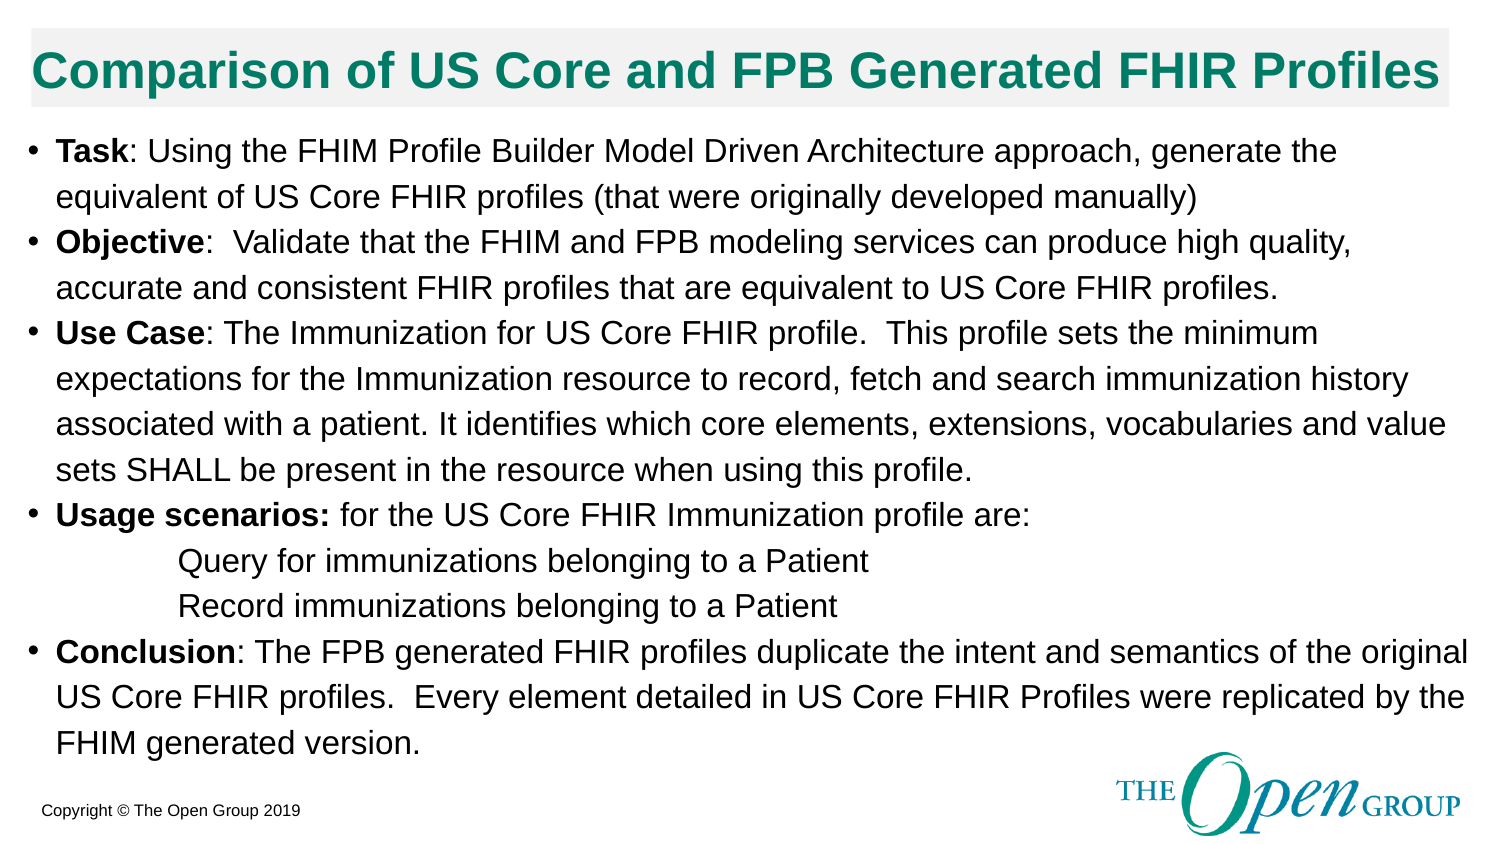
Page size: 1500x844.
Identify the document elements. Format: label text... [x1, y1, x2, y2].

text_box Task: Using the FHIM Profile Builder Model Driven Architecture approach, generate the equivalent of US Core FHIR profiles (that were originally developed manually) Objective: Validate that the FHIM and FPB modeling services can produce high quality, accurate and consistent FHIR profiles that are equivalent to US Core FHIR profiles. Use Case: The Immunization for US Core FHIR profile. This profile sets the minimum expectations for the Immunization resource to record, fetch and search immunization history associated with a patient. It identifies which core elements, extensions, vocabularies and value sets SHALL be present in the resource when using this profile. Usage scenarios: for the US Core FHIR Immunization profile are: Query for immunizations belonging to a Patient Record immunizations belonging to a Patient Conclusion: The FPB generated FHIR profiles duplicate the intent and semantics of the original US Core FHIR profiles. Every element detailed in US Core FHIR Profiles were replicated by the FHIM generated version. [20, 116, 1480, 769]
picture [1116, 769, 1460, 836]
title Comparison of US Core and FPB Generated FHIR Profiles [30, 27, 1450, 108]
